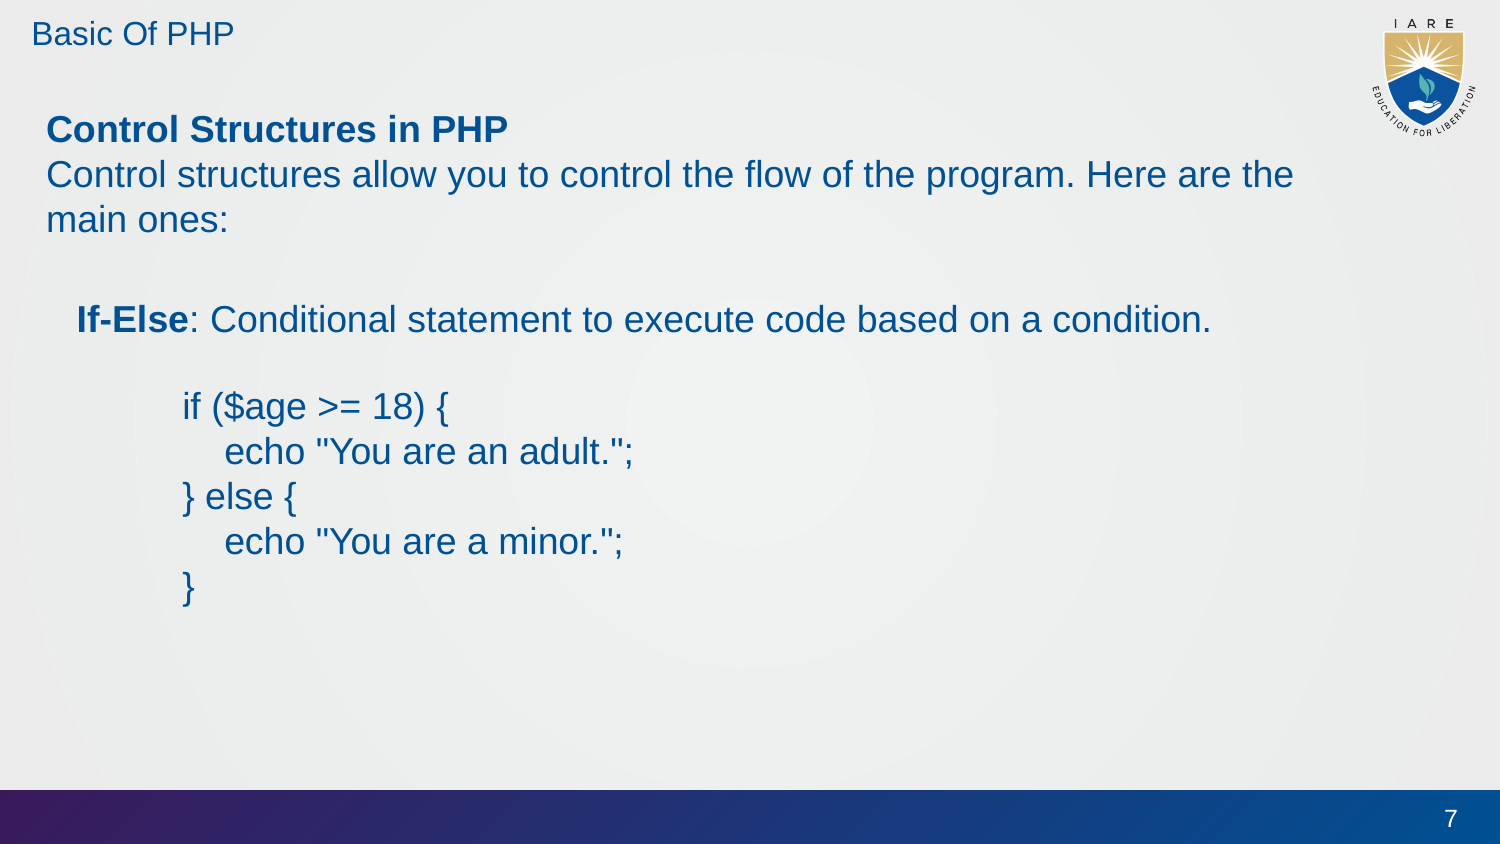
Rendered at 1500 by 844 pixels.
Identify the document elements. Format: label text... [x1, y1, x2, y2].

slide_number 7 [1388, 790, 1474, 844]
picture [1372, 19, 1490, 138]
text_box Control Structures in PHP Control structures allow you to control the flow of the program. Here are the main ones: [31, 97, 1360, 248]
title Basic Of PHP [31, 17, 1340, 60]
text_box if ($age >= 18) { echo "You are an adult."; } else { echo "You are a minor."; } [167, 374, 1402, 615]
text_box If-Else: Conditional statement to execute code based on a condition. [61, 287, 1360, 347]
